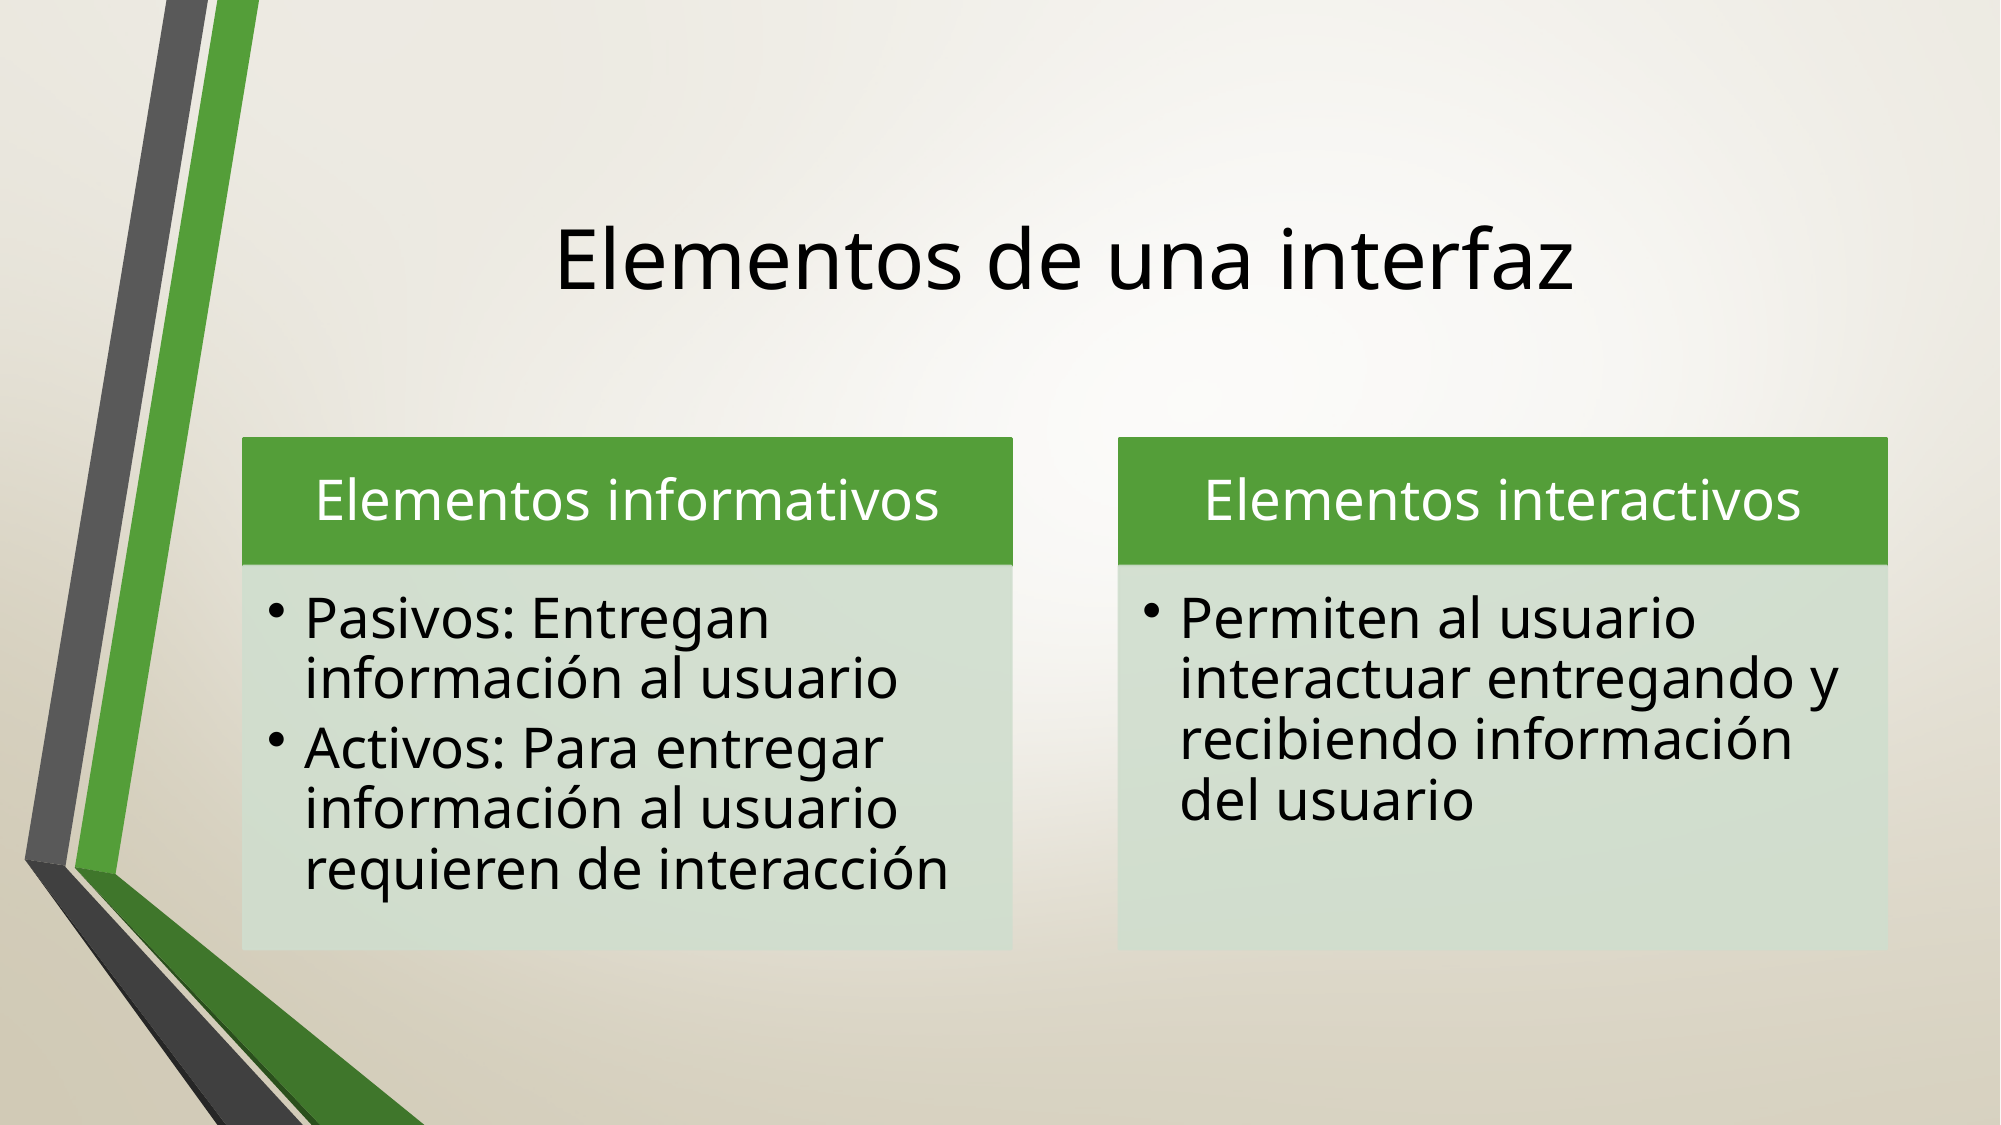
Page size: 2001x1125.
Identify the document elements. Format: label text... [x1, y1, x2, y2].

title Elementos de una interfaz [243, 112, 1887, 400]
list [243, 437, 1888, 951]
